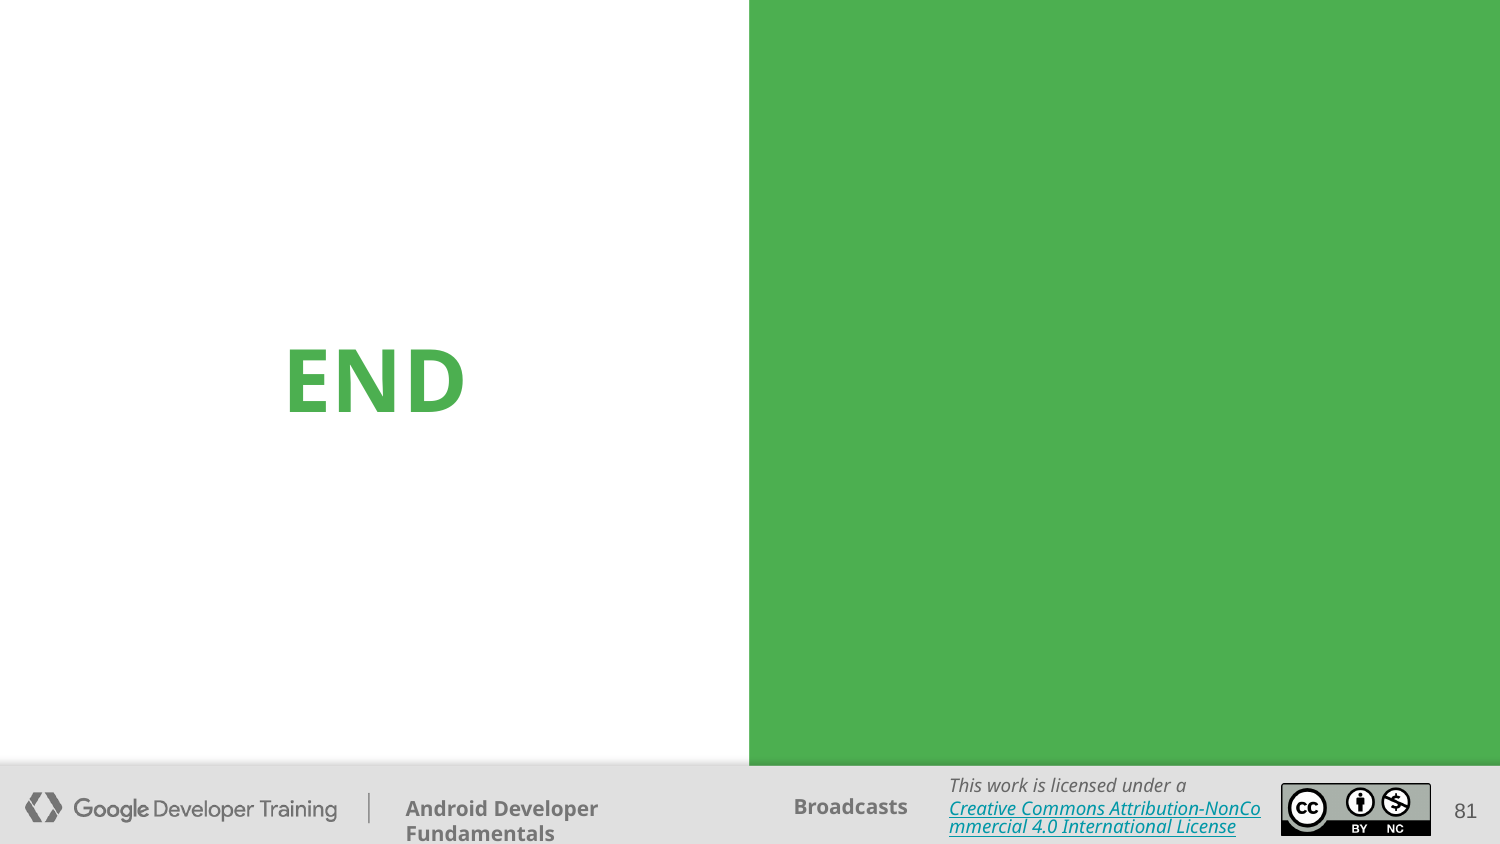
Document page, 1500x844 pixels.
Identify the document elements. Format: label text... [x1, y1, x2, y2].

slide_number 81 [1402, 777, 1493, 842]
picture [0, 0, 1500, 844]
title END [43, 202, 708, 446]
